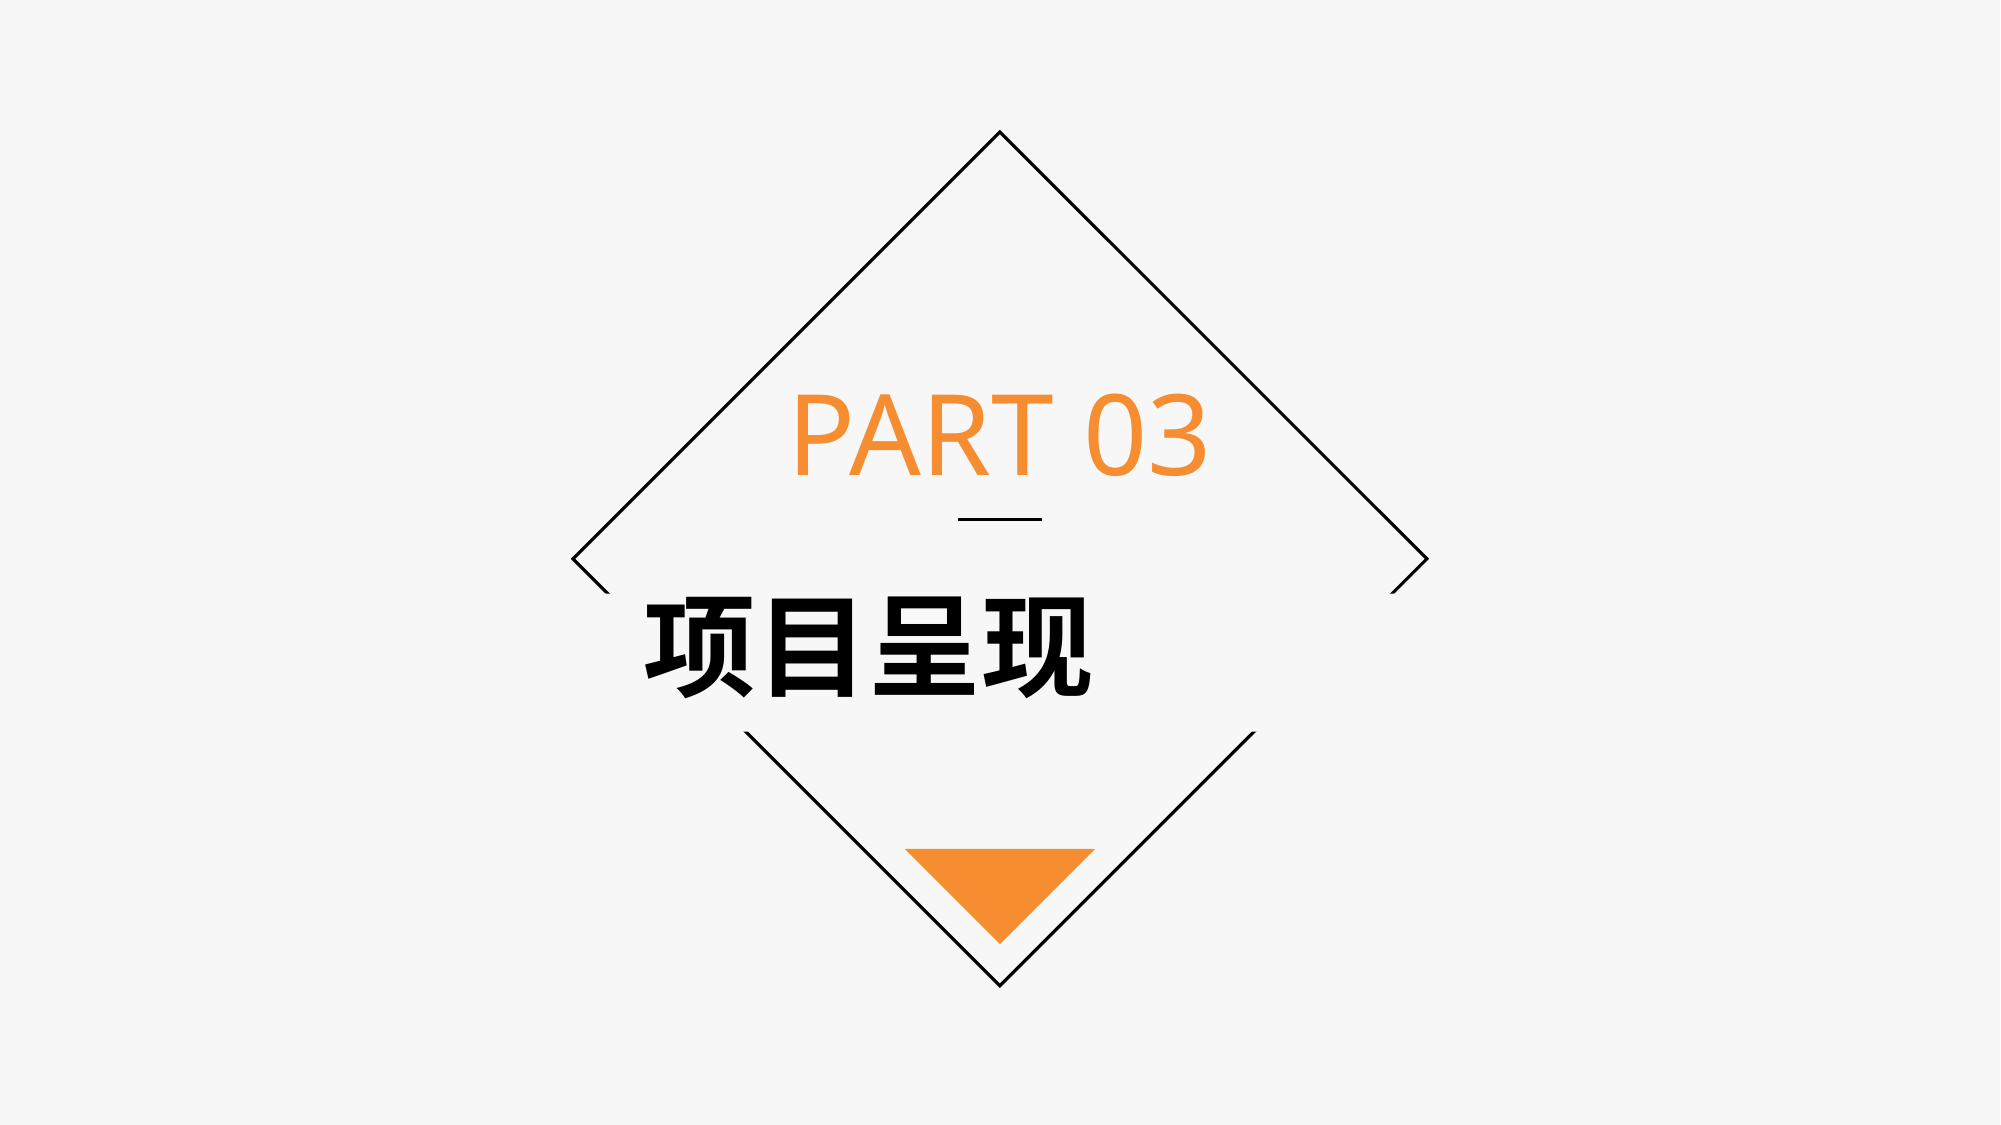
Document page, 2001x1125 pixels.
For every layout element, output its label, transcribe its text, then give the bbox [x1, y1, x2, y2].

text_box PART 03 [772, 355, 1228, 505]
text_box [902, 847, 1098, 946]
text_box [745, 733, 1255, 988]
text_box [571, 358, 1429, 593]
text_box [775, 130, 1225, 355]
text_box 项目呈现 [628, 569, 1366, 719]
text_box [552, 593, 1457, 733]
